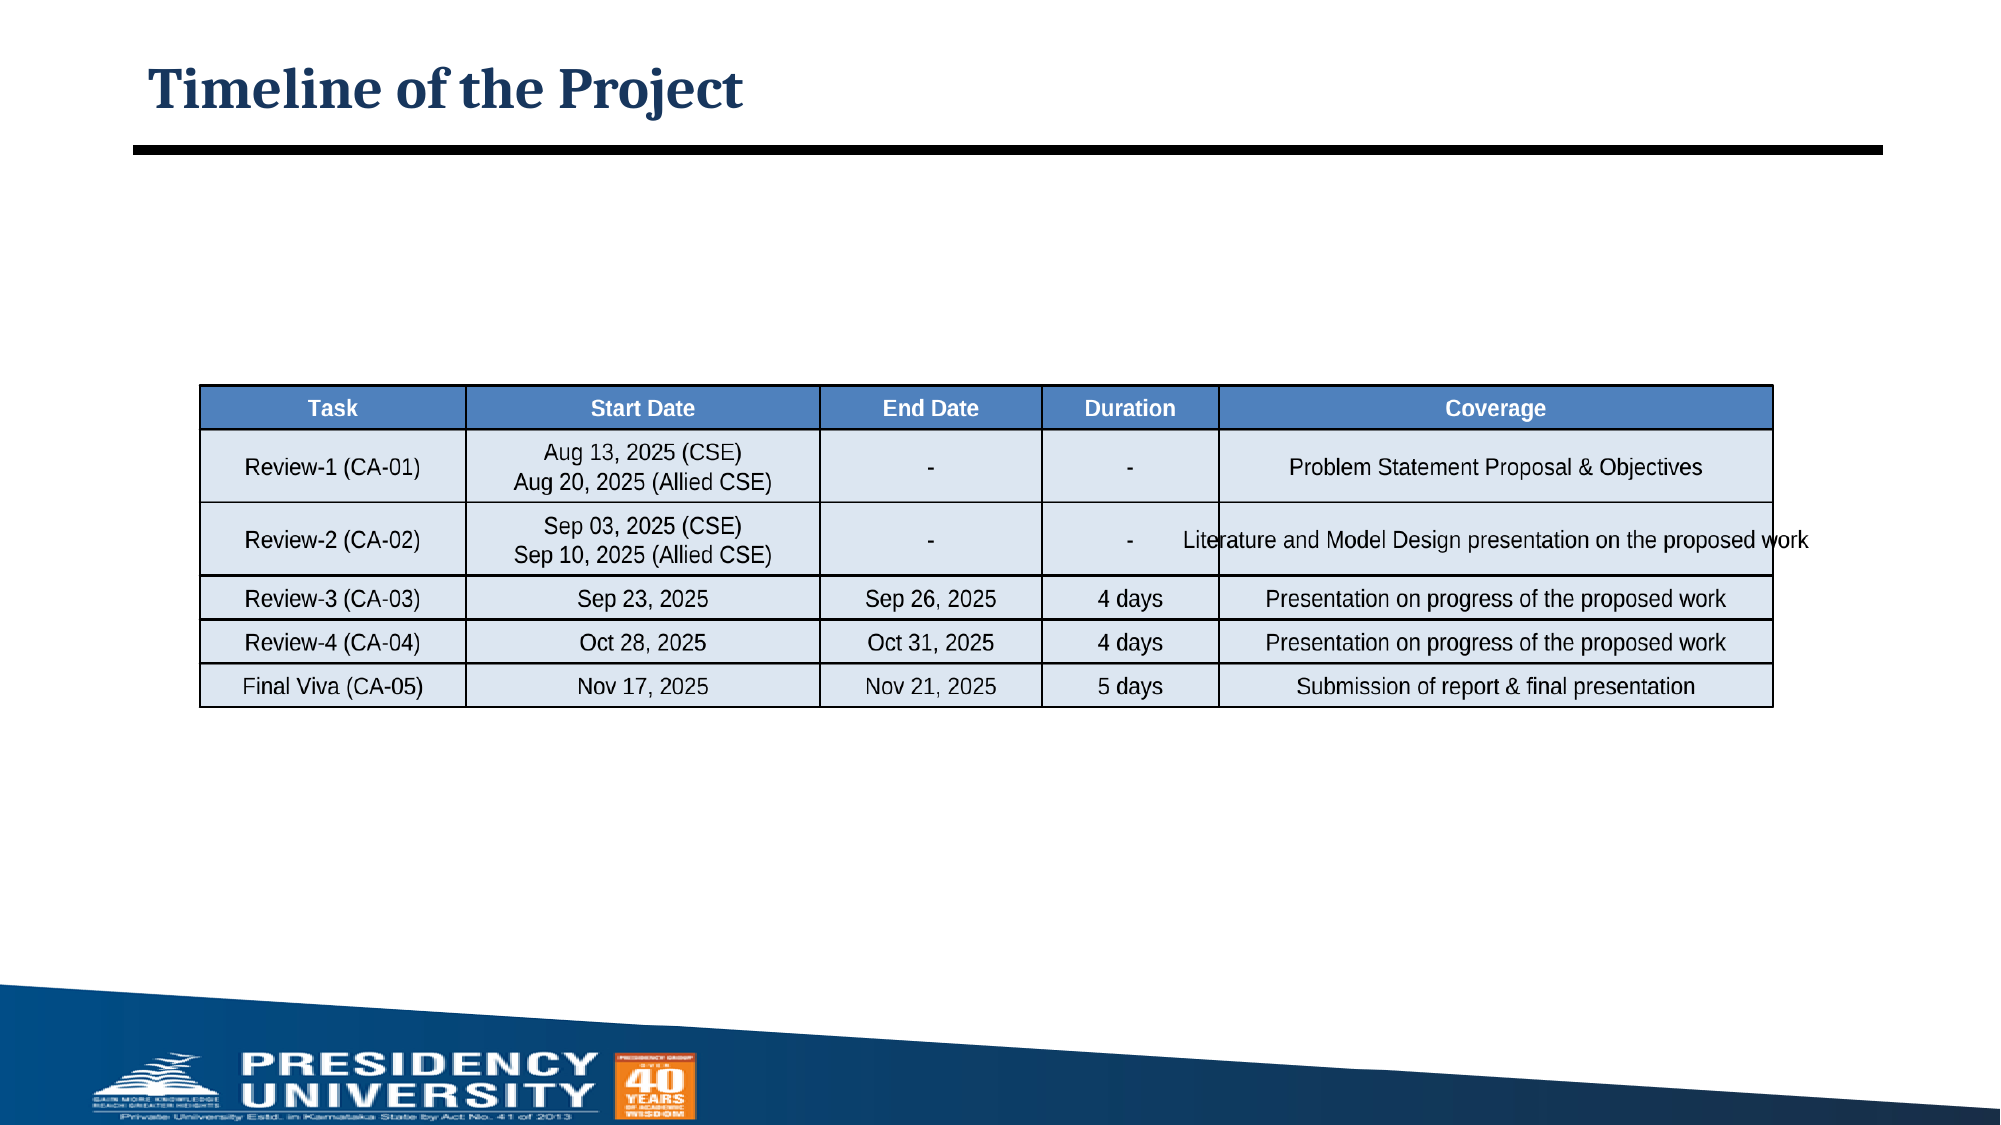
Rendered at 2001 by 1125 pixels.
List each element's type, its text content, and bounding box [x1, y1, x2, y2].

picture [0, 982, 2000, 1125]
title Timeline of the Project [133, 45, 1884, 125]
picture [158, 352, 1825, 736]
